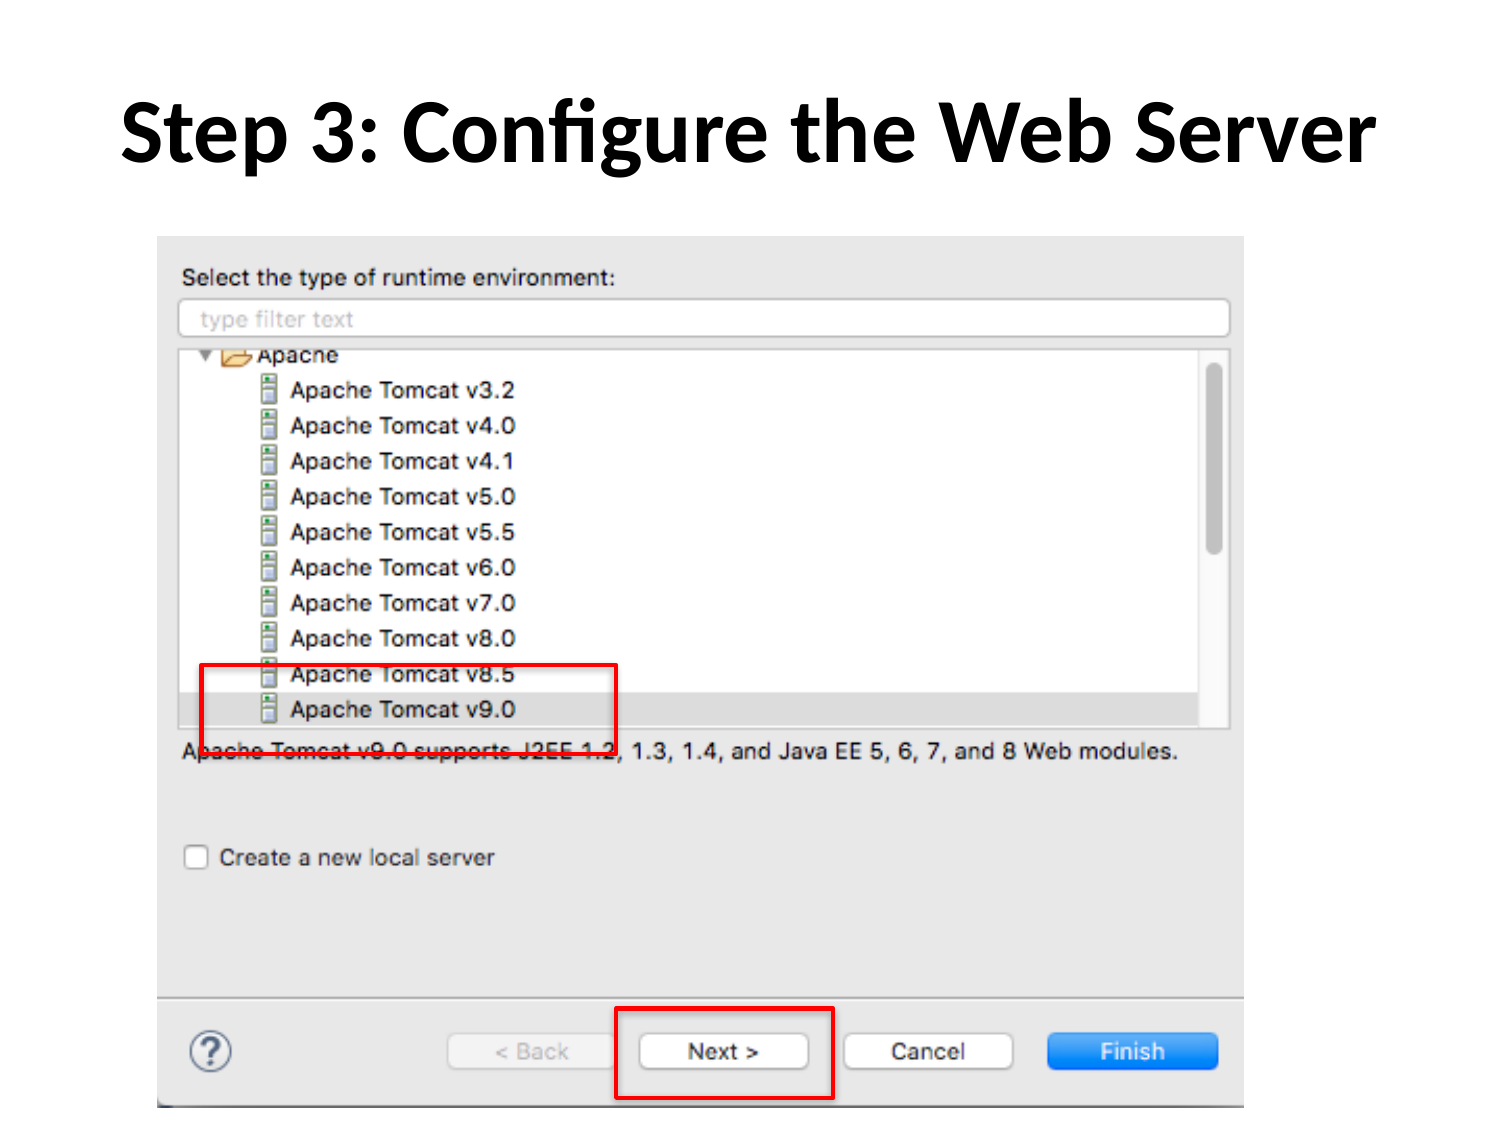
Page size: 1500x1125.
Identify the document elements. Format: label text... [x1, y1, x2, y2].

text_box Step 3: Configure the Web Server [74, 31, 1425, 220]
picture [157, 236, 1244, 1108]
